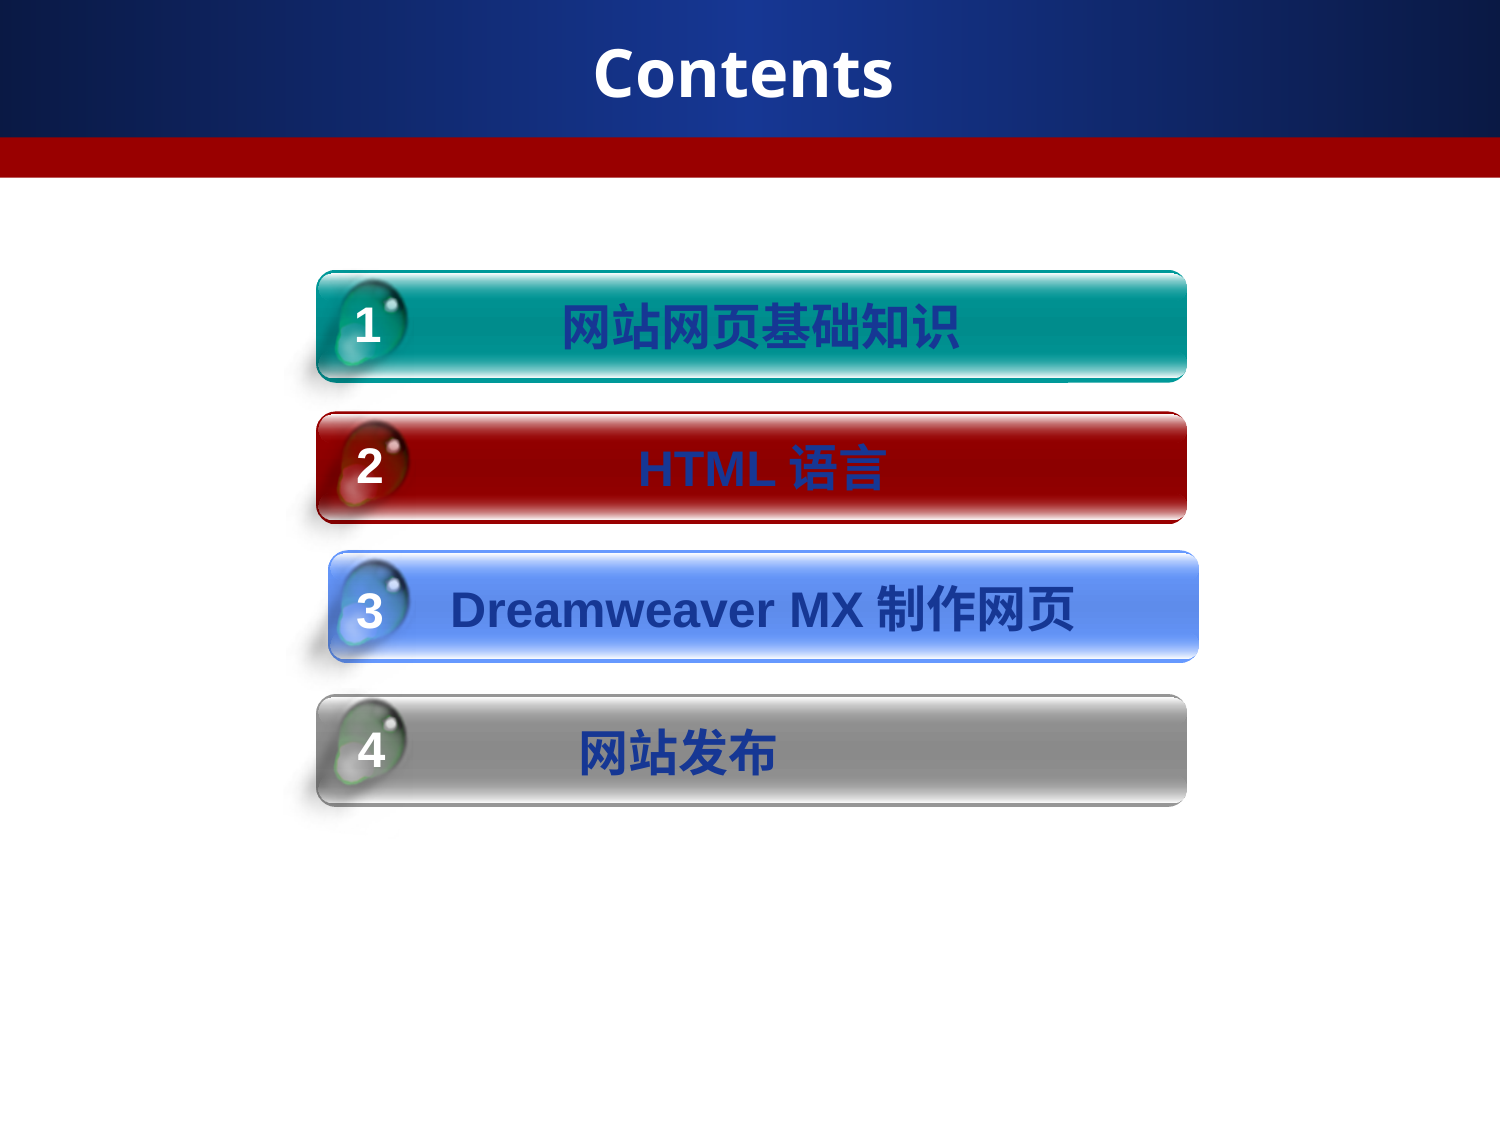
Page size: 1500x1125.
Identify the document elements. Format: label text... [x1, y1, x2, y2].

picture [283, 268, 417, 844]
title Contents [49, 24, 1438, 118]
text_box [419, 411, 1188, 525]
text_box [420, 549, 1200, 664]
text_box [415, 269, 1188, 384]
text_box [419, 693, 1188, 808]
